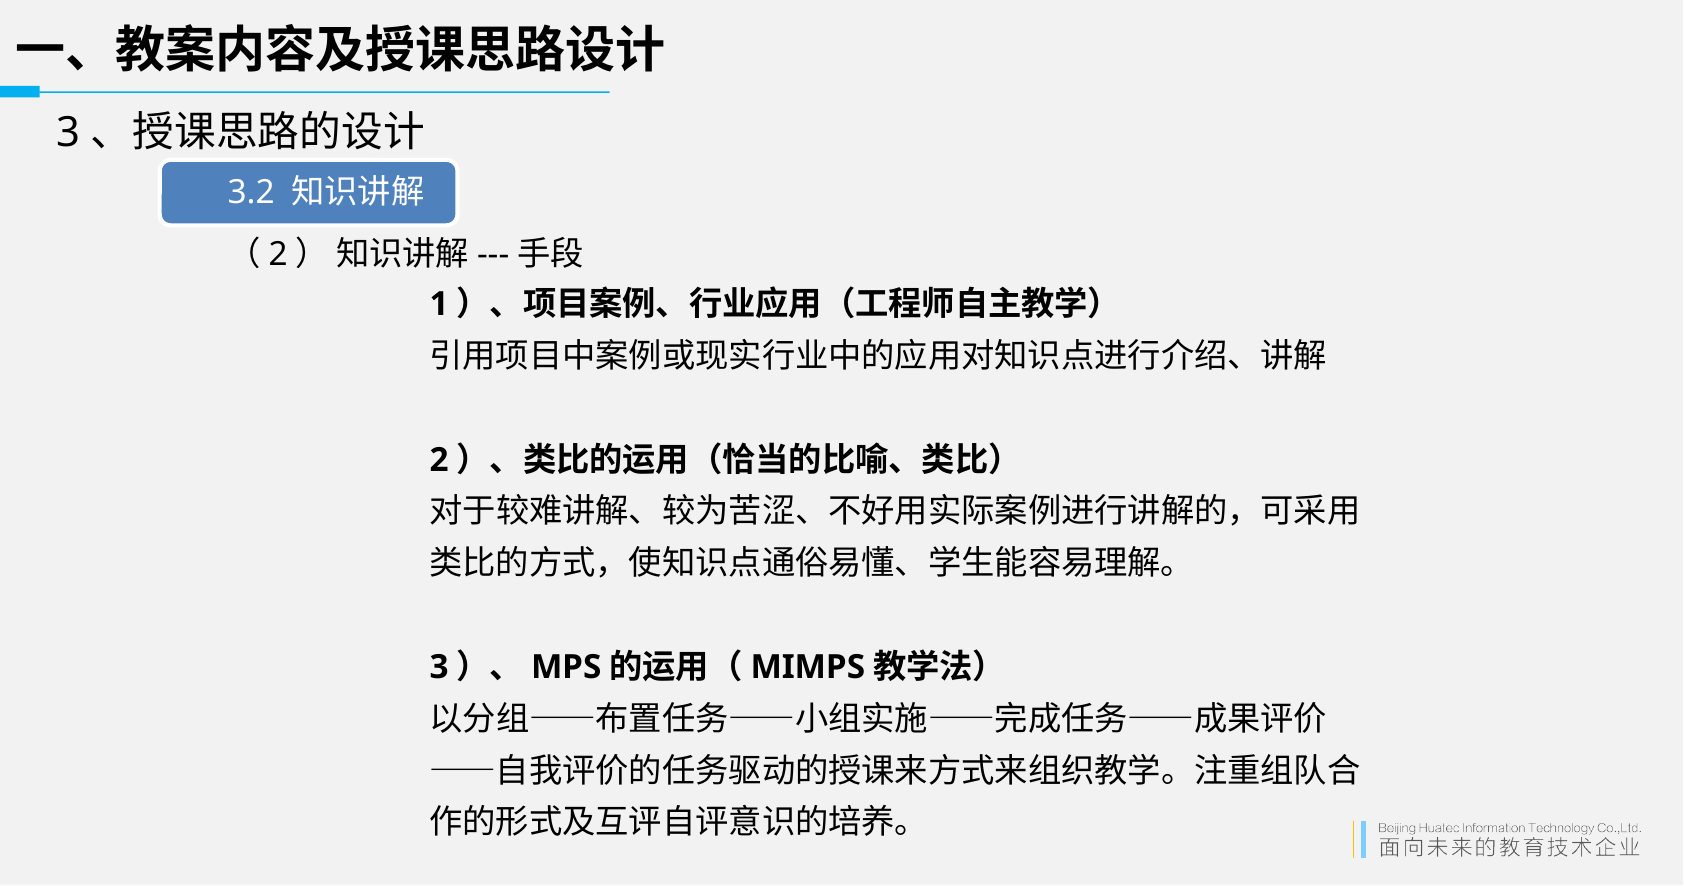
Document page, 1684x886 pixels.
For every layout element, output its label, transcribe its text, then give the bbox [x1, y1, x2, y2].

text_box [0, 85, 40, 98]
text_box （2） 知识讲解---手段 [186, 225, 610, 285]
text_box 1）、项目案例、行业应用（工程师自主教学） 引用项目中案例或现实行业中的应用对知识点进行介绍、讲解 2）、类比的运用（恰当的比喻、类比） 对于较难讲解、较为苦涩、不好用实际案例进行讲解的，可采用类比的方式，使知识点通俗易懂、学生能容易理解。 3）、MPS的运用（MIMPS教学法） 以分组——布置任务——小组实施——完成任务——成果评价——自我评价的任务驱动的授课来方式来组织教学。注重组队合作的形式及互评自评意识的培养。 [414, 262, 1398, 886]
title 一、教案内容及授课思路设计 [0, 0, 878, 85]
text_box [159, 159, 458, 226]
text_box 3、授课思路的设计 [42, 97, 440, 163]
